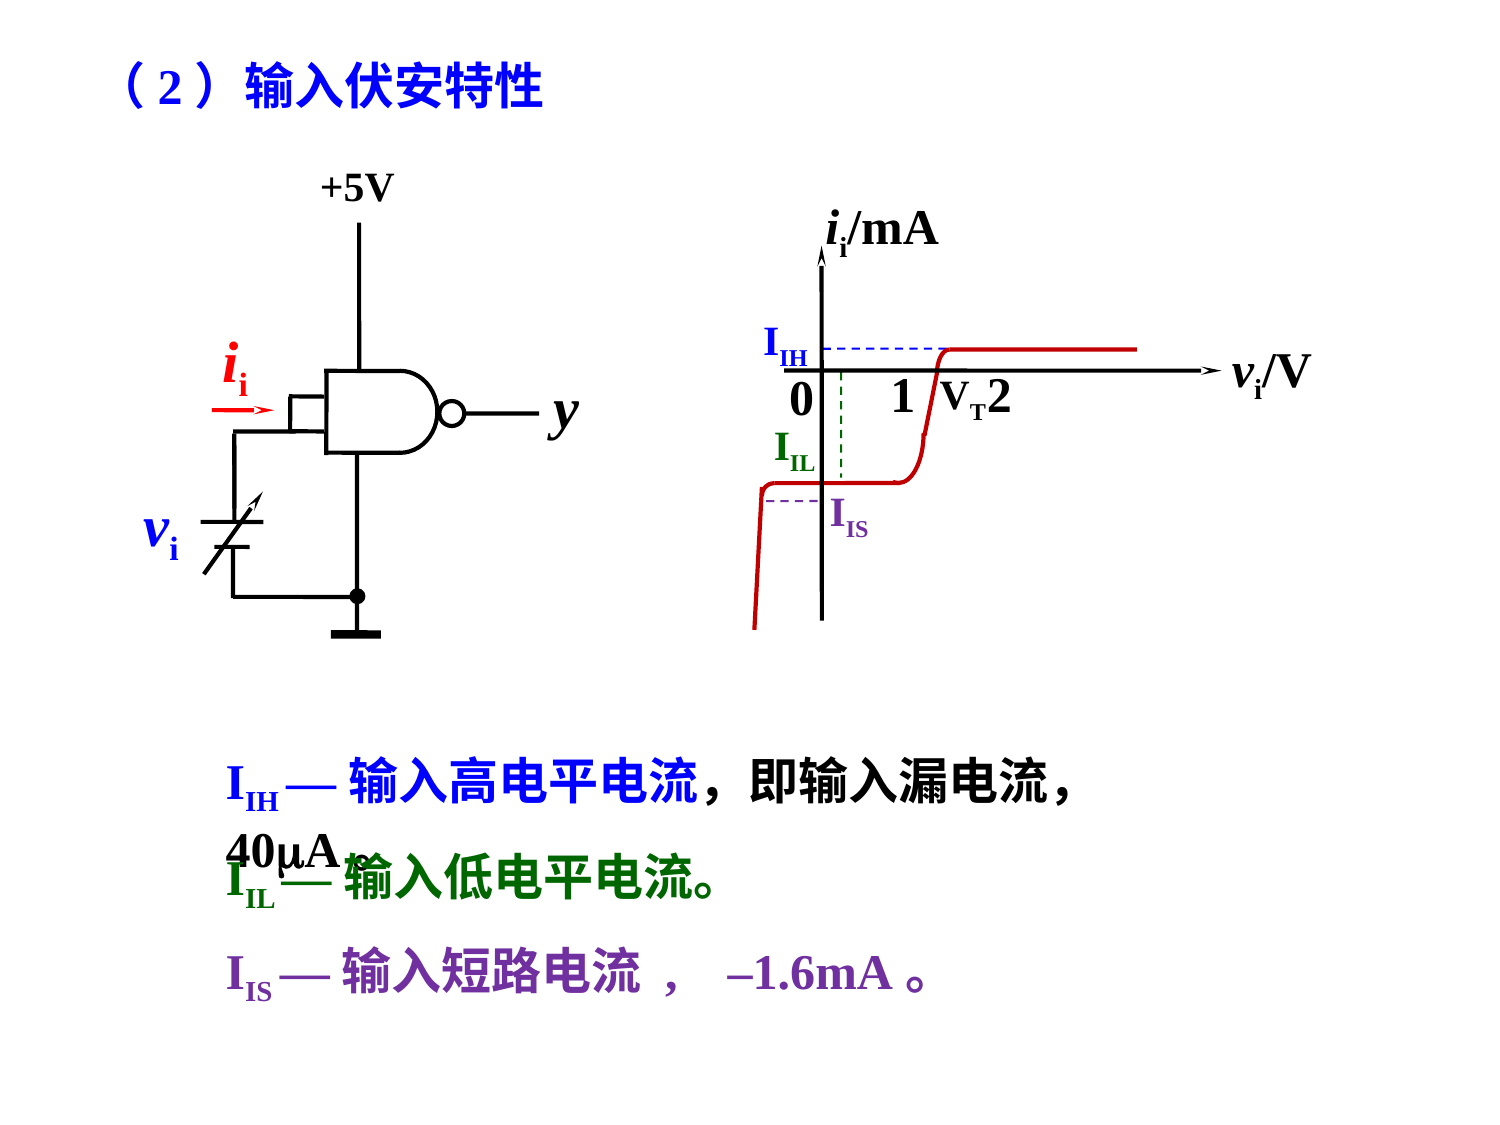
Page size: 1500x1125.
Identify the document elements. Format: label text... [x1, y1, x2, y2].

text_box IIH —输入高电平电流，即输入漏电流， 40A。 [210, 741, 1287, 885]
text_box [758, 477, 912, 544]
text_box IIS —输入短路电流 , –1.6mA。 [210, 931, 1140, 1015]
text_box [754, 187, 1430, 631]
text_box （2）输入伏安特性 [80, 46, 560, 122]
text_box IIL —输入低电平电流。 [210, 838, 1024, 922]
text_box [128, 152, 623, 635]
